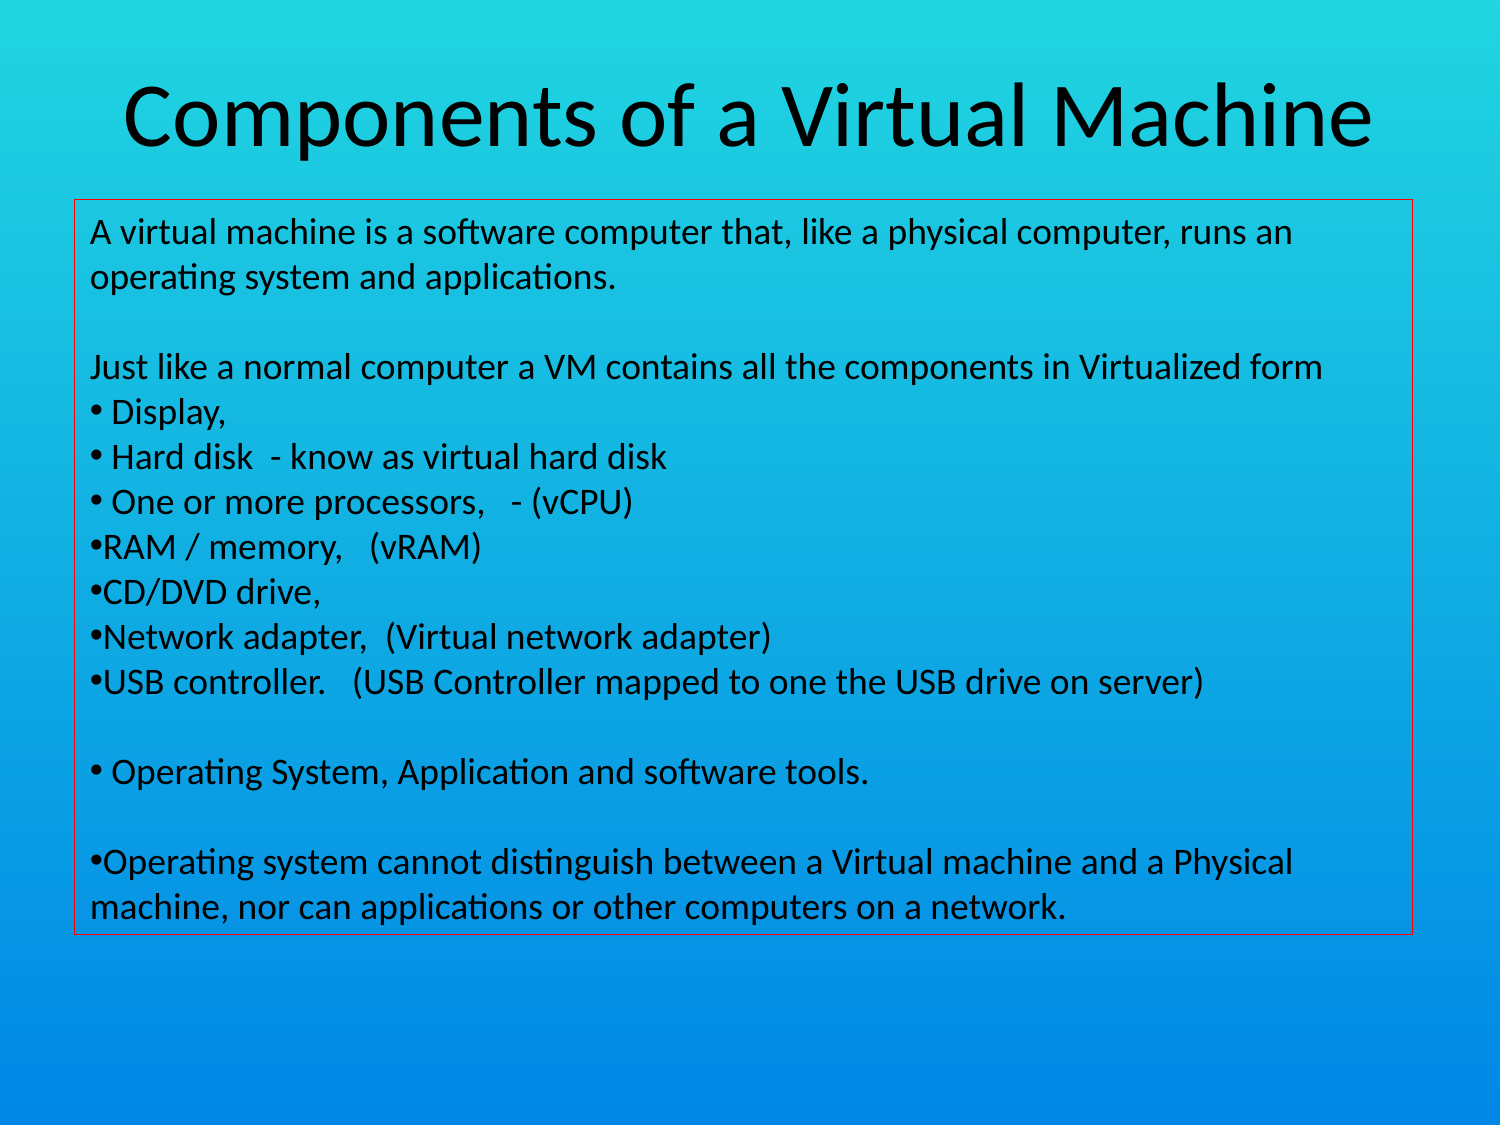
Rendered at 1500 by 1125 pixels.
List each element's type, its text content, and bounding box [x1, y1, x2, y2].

text_box A virtual machine is a software computer that, like a physical computer, runs an operating system and applications. Just like a normal computer a VM contains all the components in Virtualized form Display, Hard disk - know as virtual hard disk One or more processors, - (vCPU) RAM / memory, (vRAM) CD/DVD drive, Network adapter, (Virtual network adapter) USB controller. (USB Controller mapped to one the USB drive on server) Operating System, Application and software tools. Operating system cannot distinguish between a Virtual machine and a Physical machine, nor can applications or other computers on a network. [74, 199, 1413, 935]
title Components of a Virtual Machine [75, 45, 1425, 175]
